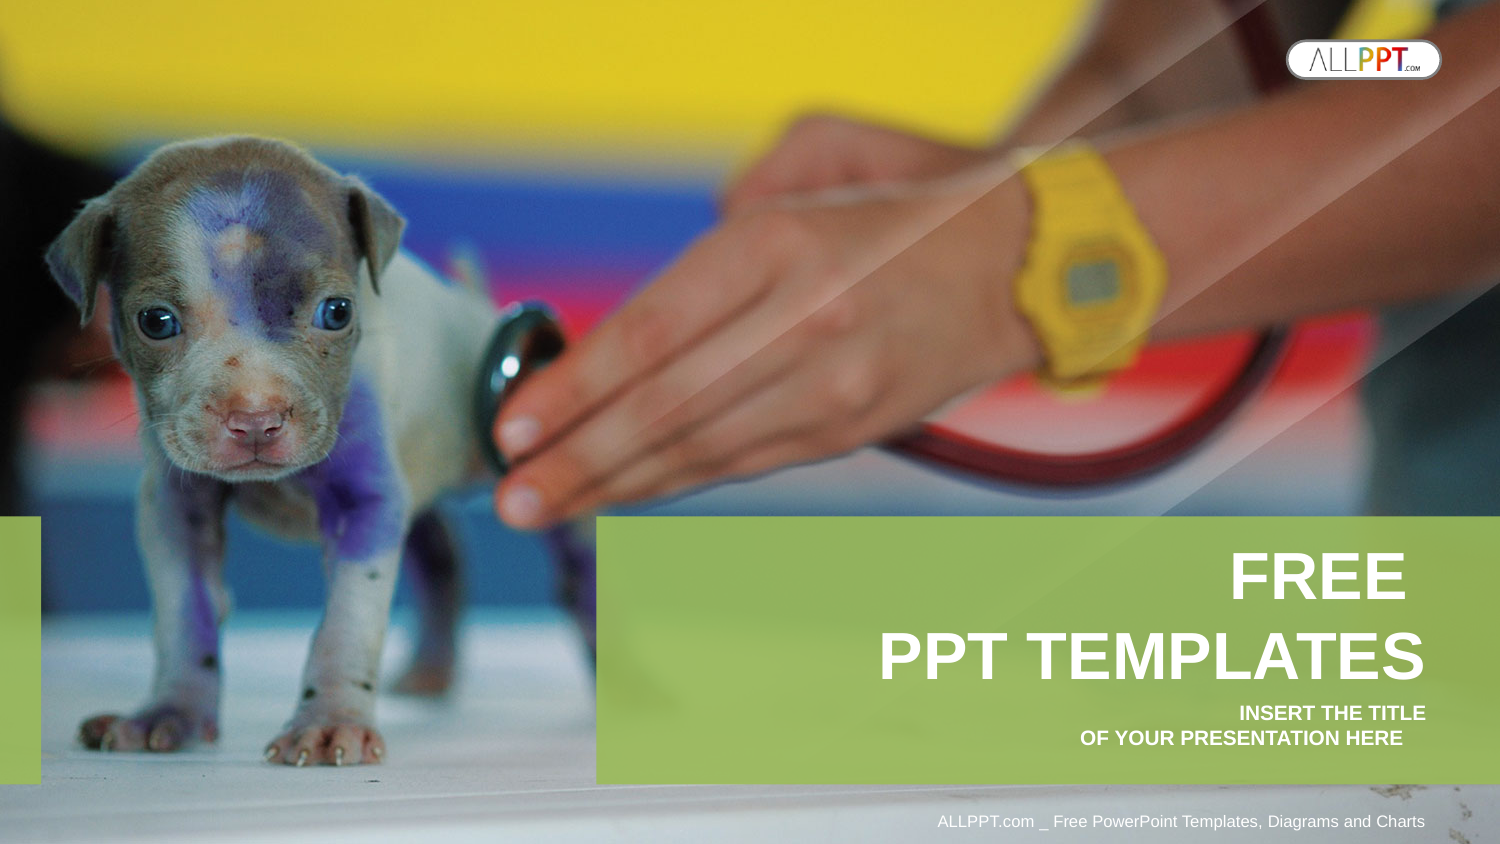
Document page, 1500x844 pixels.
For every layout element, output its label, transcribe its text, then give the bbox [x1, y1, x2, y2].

text_box FREE PPT TEMPLATES [761, 525, 1441, 700]
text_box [1286, 40, 1442, 79]
text_box INSERT THE TITLE OF YOUR PRESENTATION HERE [761, 700, 1441, 757]
text_box ALLPPT.com _ Free PowerPoint Templates, Diagrams and Charts [0, 803, 1441, 839]
text_box [0, 514, 43, 786]
text_box [594, 514, 1500, 786]
picture [0, 0, 1500, 844]
